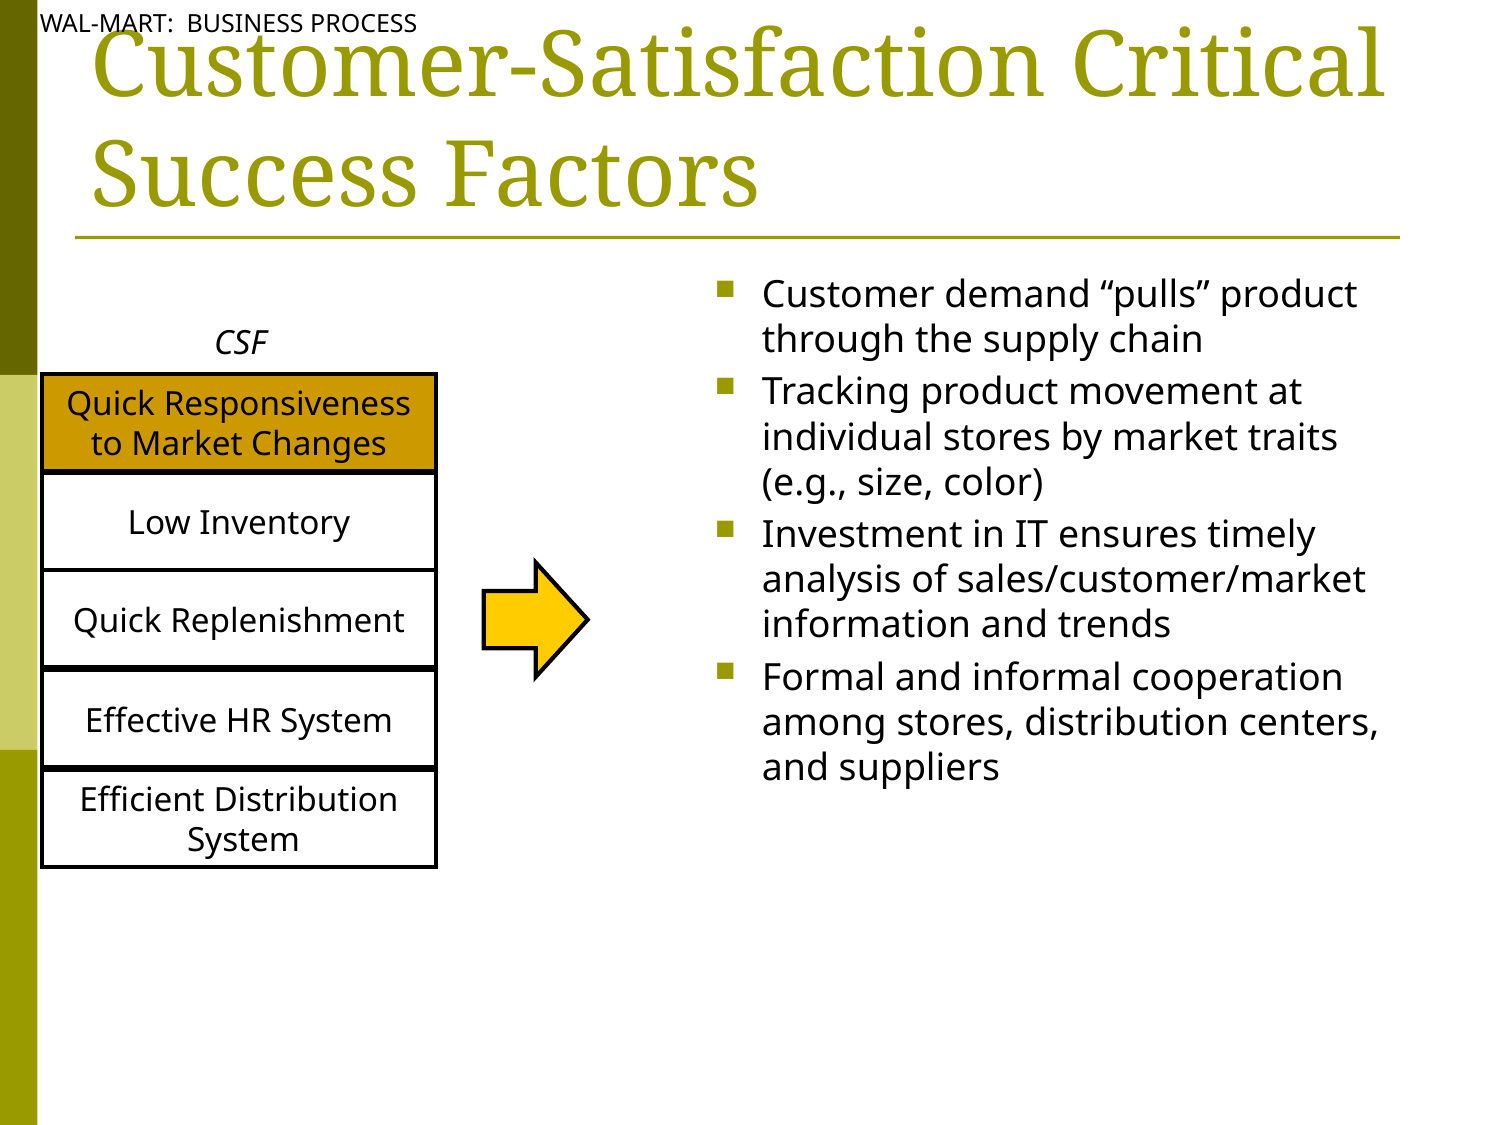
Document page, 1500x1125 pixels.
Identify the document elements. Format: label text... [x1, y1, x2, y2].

text_box WAL-MART: BUSINESS PROCESS [24, 0, 658, 45]
text_box Efficient Distribution System [42, 769, 437, 867]
text_box Effective HR System [42, 670, 437, 768]
text_box [483, 562, 588, 677]
text_box Quick Replenishment [42, 570, 437, 668]
text_box Quick Responsiveness to Market Changes [42, 373, 437, 471]
text_box CSF [47, 314, 434, 369]
title Wal-Mart Fulfills the Customer-Satisfaction Critical Success Factors [74, 45, 1426, 50]
list Customer demand “pulls” product through the supply chain Tracking product movement at individual stores by market traits (e.g., size, color) Investment in IT ensures timely analysis of sales/customer/market information and trends Formal and informal cooperation among stores, distribution centers, and suppliers [624, 262, 1426, 1006]
text_box [25, 50, 1462, 95]
title Wal-Mart Fulfills the Customer-Satisfaction Critical Success Factors [74, 95, 1426, 233]
text_box Low Inventory [42, 472, 437, 570]
